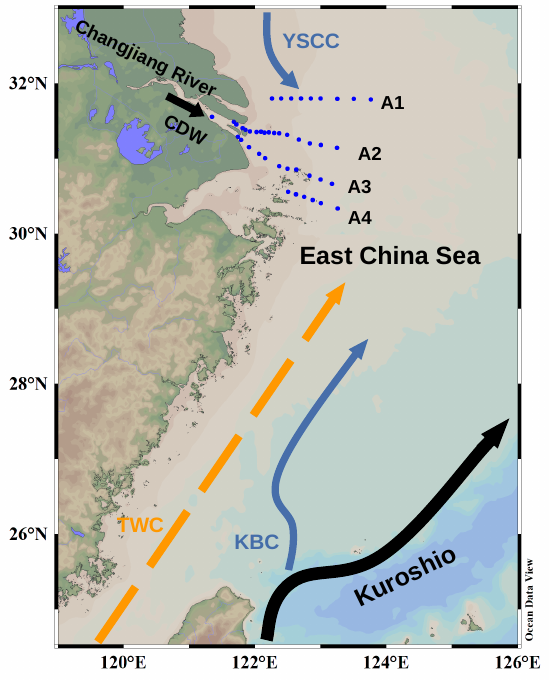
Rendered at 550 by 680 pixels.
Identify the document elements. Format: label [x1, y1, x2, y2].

text_box [0, 0, 550, 680]
